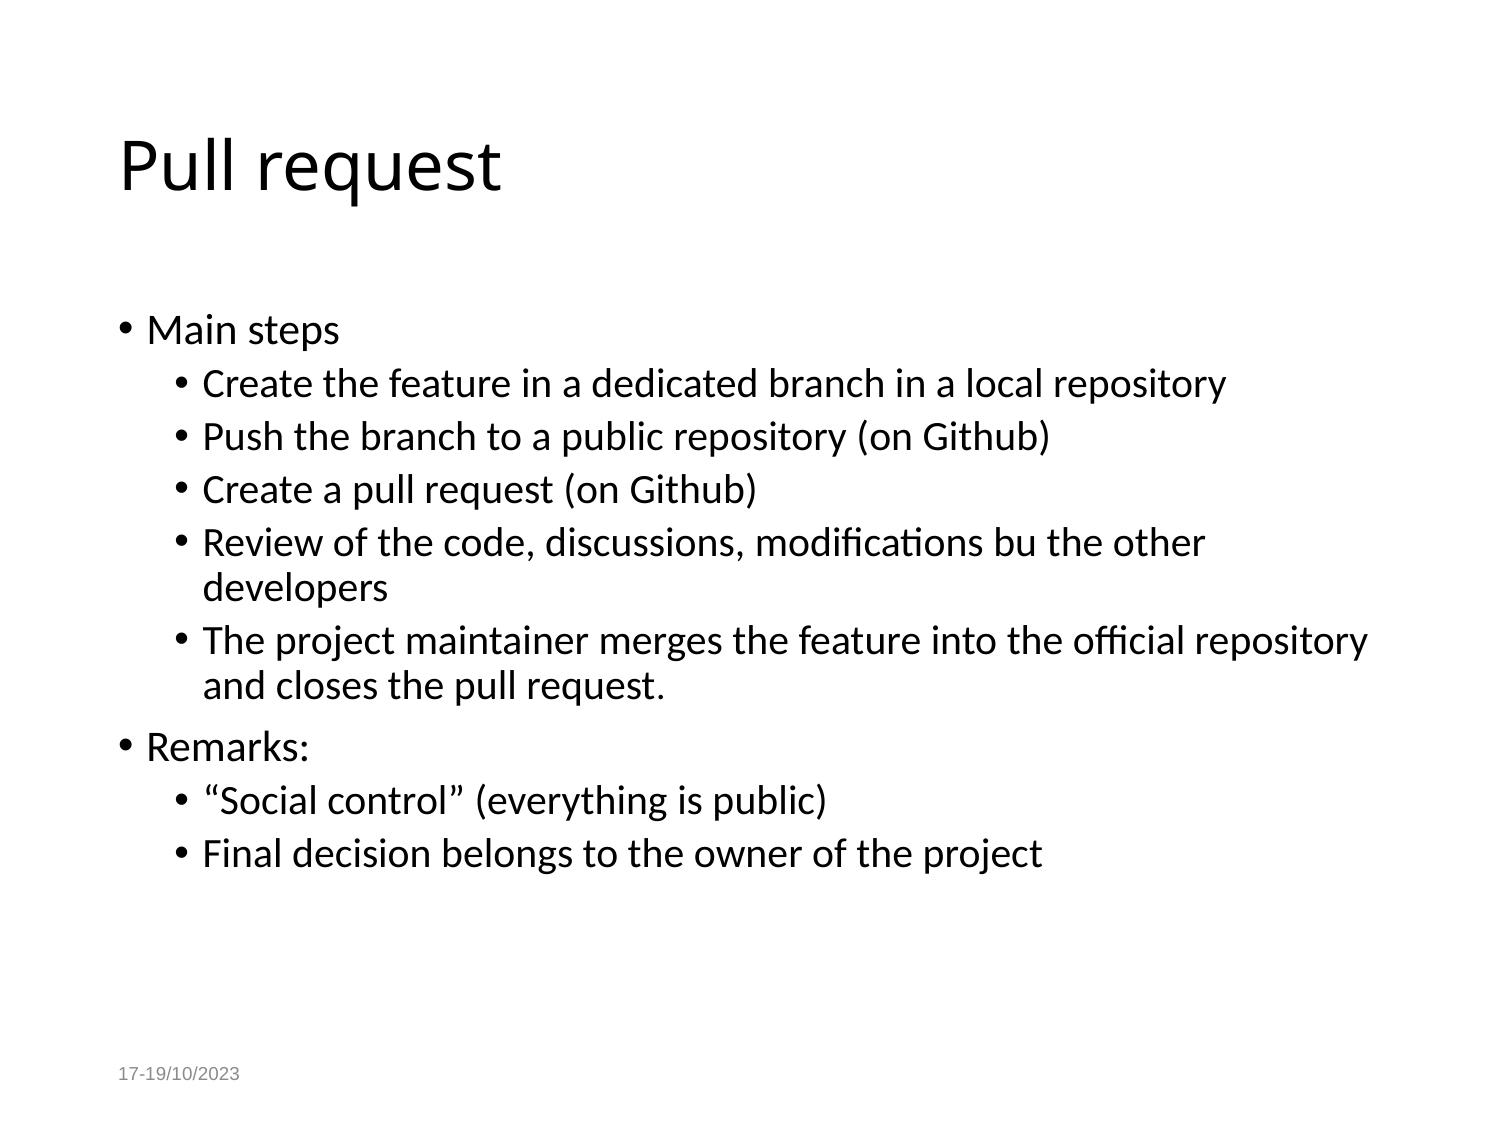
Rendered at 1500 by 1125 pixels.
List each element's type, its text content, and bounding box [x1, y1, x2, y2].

list Main steps Create the feature in a dedicated branch in a local repository Push the branch to a public repository (on Github) Create a pull request (on Github) Review of the code, discussions, modifications bu the other developers The project maintainer merges the feature into the official repository and closes the pull request. Remarks: “Social control” (everything is public) Final decision belongs to the owner of the project [103, 299, 1397, 1014]
title Pull request [103, 59, 1397, 278]
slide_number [103, 1042, 441, 1103]
